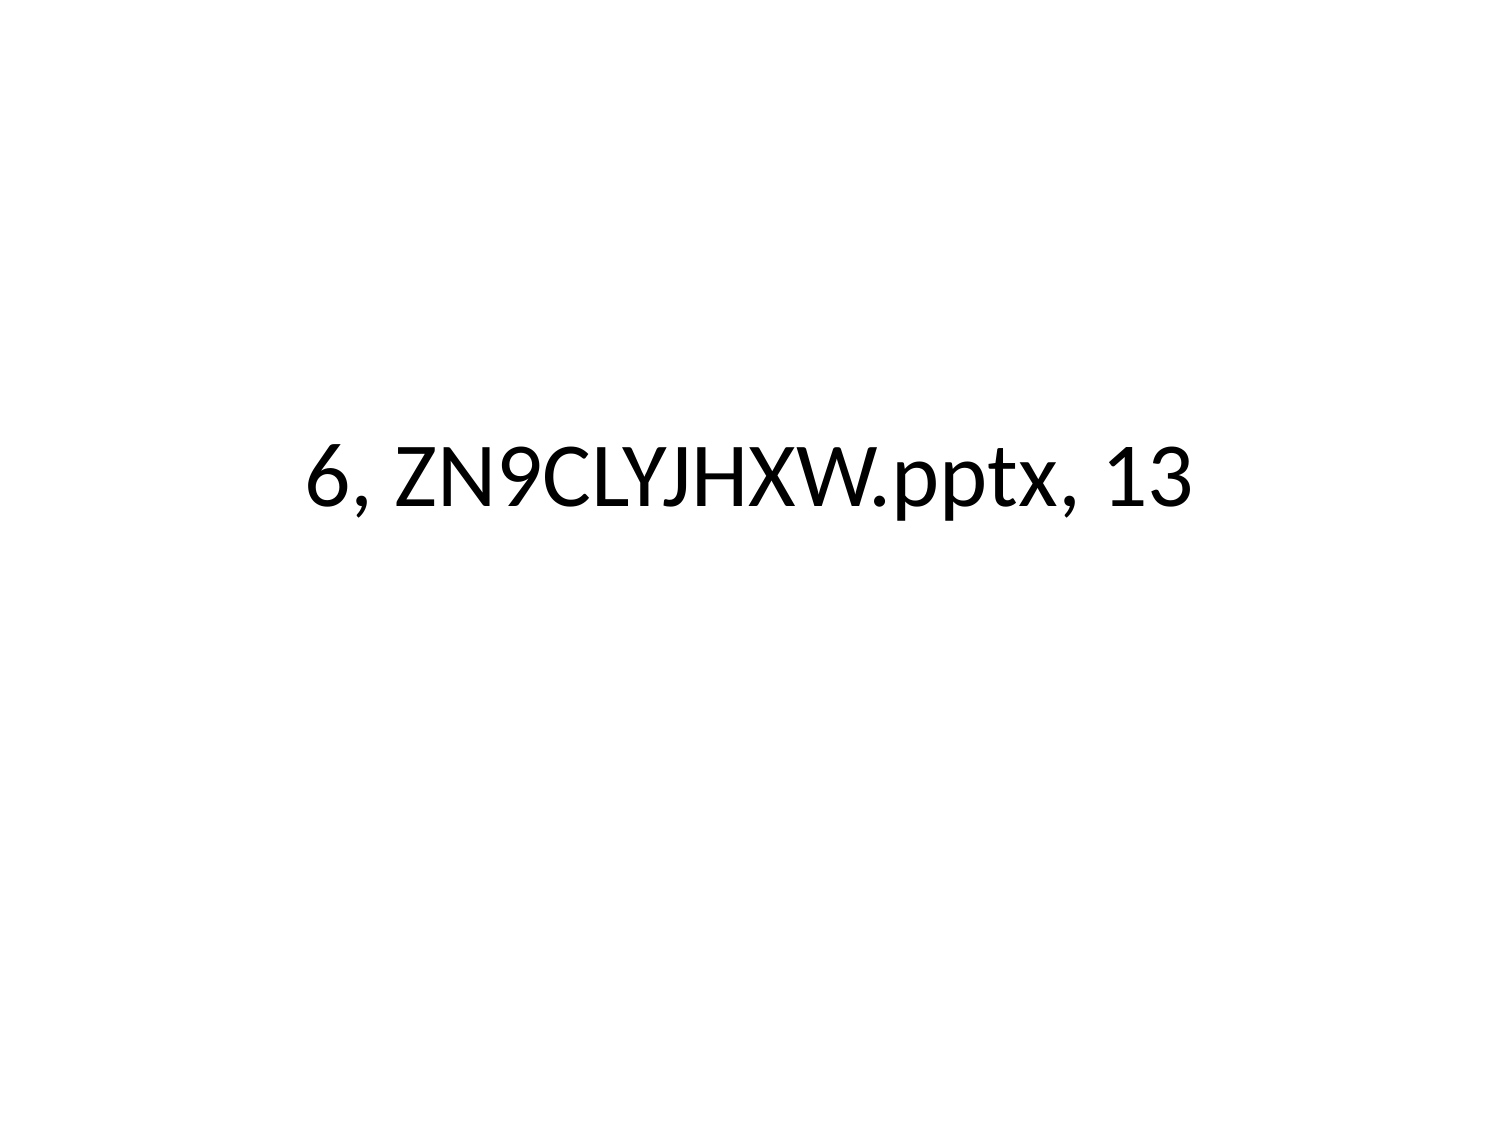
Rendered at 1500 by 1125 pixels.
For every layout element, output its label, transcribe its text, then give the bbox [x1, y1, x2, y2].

title 6, ZN9CLYJHXW.pptx, 13 [112, 349, 1388, 591]
